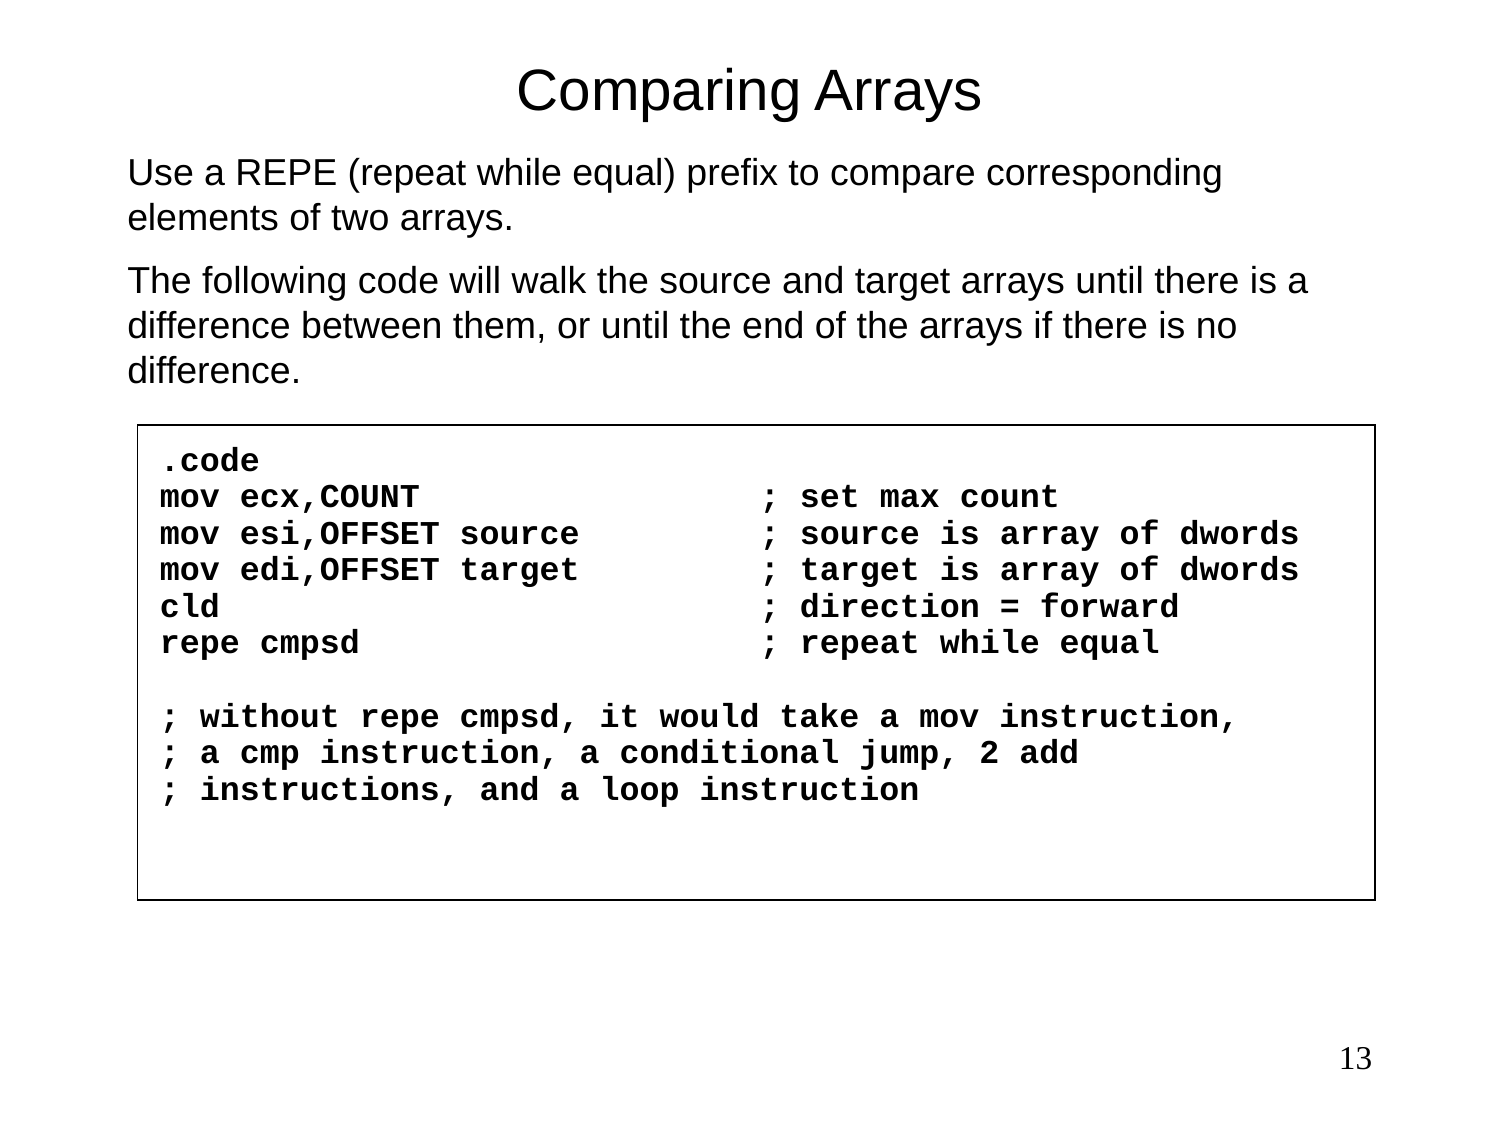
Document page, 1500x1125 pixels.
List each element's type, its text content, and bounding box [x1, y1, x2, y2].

slide_number 13 [1224, 1024, 1388, 1088]
title Comparing Arrays [112, 37, 1388, 124]
text_box Use a REPE (repeat while equal) prefix to compare corresponding elements of two arrays. The following code will walk the source and target arrays until there is a difference between them, or until the end of the arrays if there is no difference. [112, 124, 1400, 414]
text_box .code mov ecx,COUNT ; set max count mov esi,OFFSET source ; source is array of dwords mov edi,OFFSET target ; target is array of dwords cld ; direction = forward repe cmpsd ; repeat while equal ; without repe cmpsd, it would take a mov instruction, ; a cmp instruction, a conditional jump, 2 add ; instructions, and a loop instruction [137, 425, 1375, 900]
